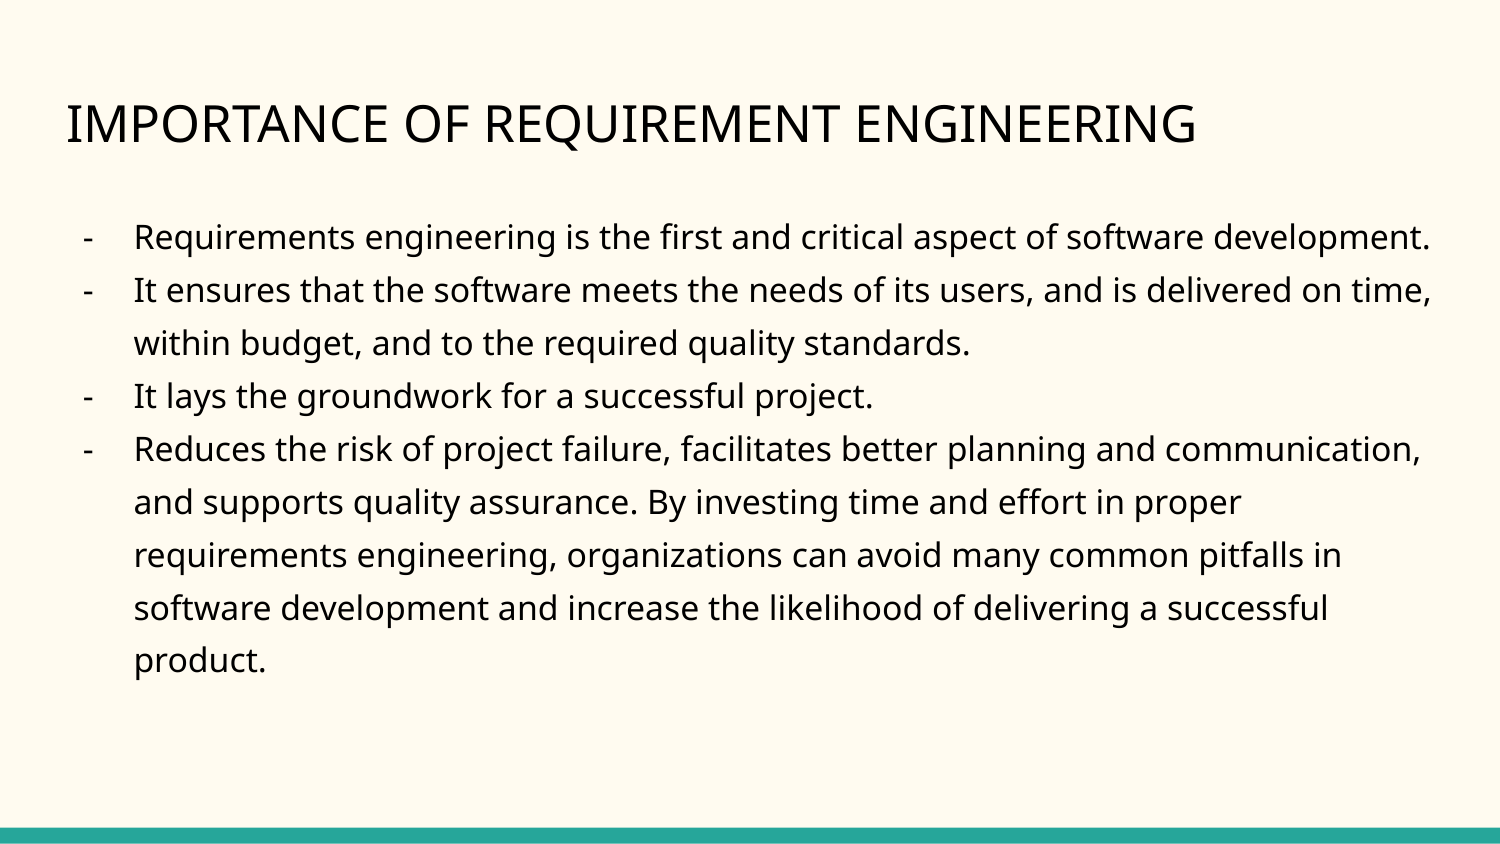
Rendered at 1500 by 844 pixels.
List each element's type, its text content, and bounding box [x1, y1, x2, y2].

title IMPORTANCE OF REQUIREMENT ENGINEERING [51, 72, 1449, 174]
list Requirements engineering is the first and critical aspect of software development. It ensures that the software meets the needs of its users, and is delivered on time, within budget, and to the required quality standards. It lays the groundwork for a successful project. Reduces the risk of project failure, facilitates better planning and communication, and supports quality assurance. By investing time and effort in proper requirements engineering, organizations can avoid many common pitfalls in software development and increase the likelihood of delivering a successful product. [51, 192, 1449, 750]
